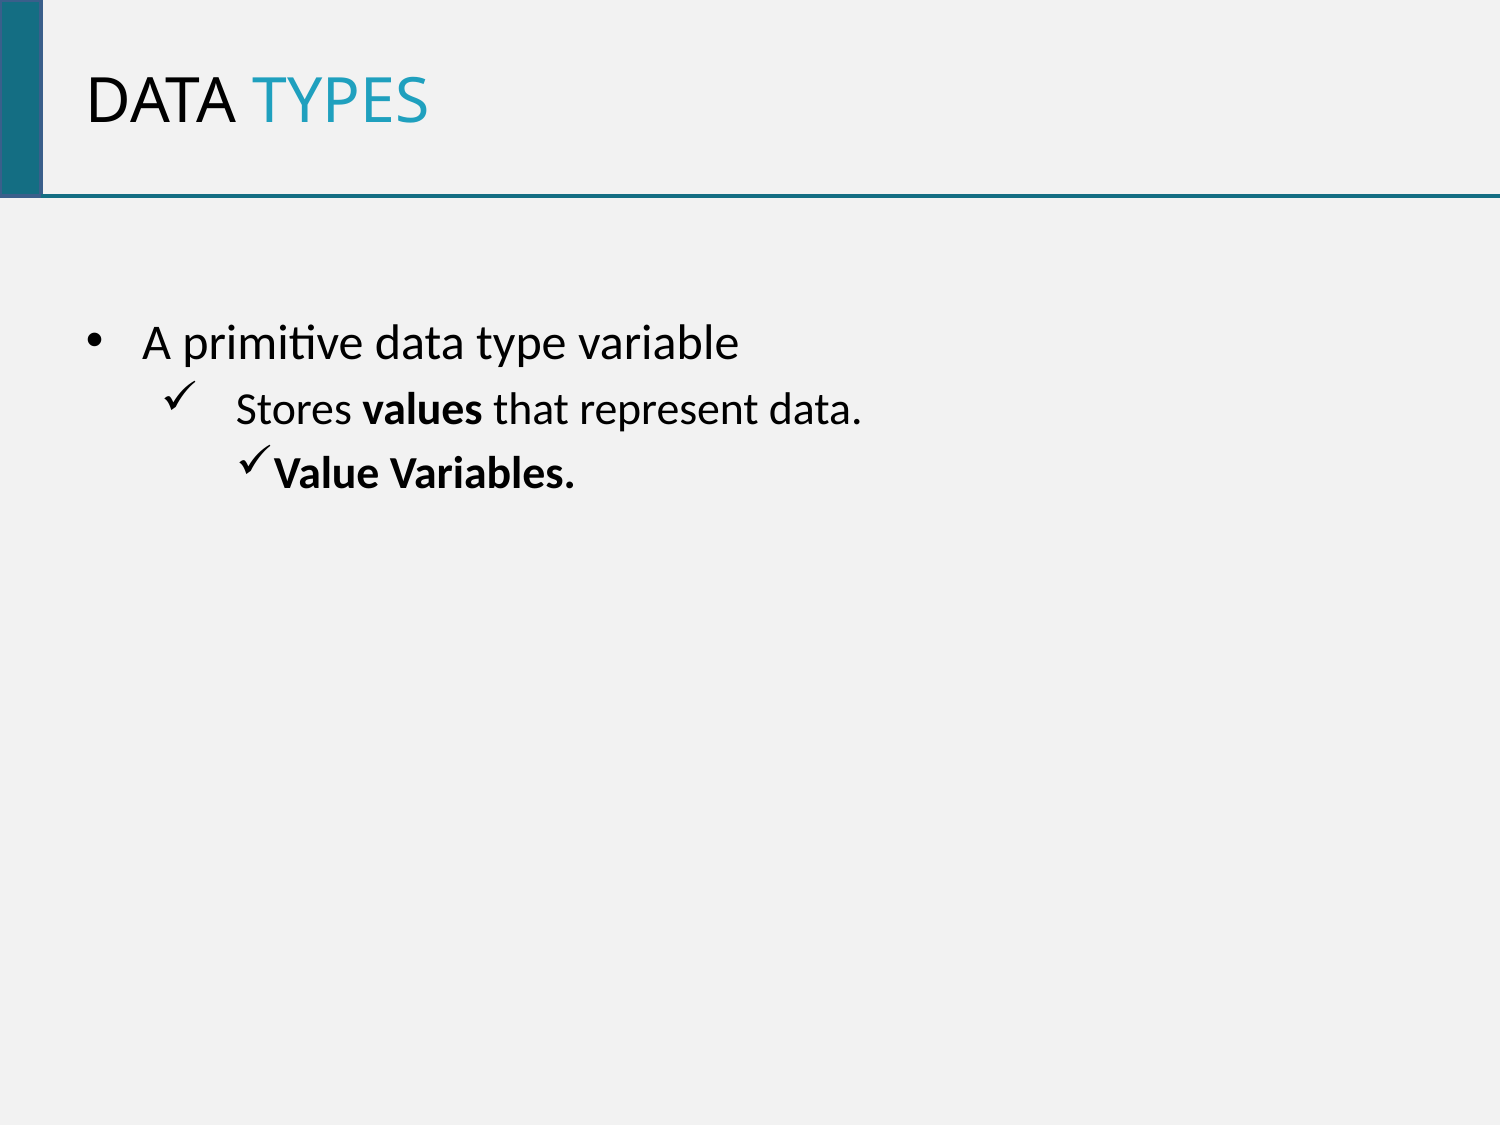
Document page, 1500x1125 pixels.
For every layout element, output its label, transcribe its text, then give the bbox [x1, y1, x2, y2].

text_box [0, 0, 43, 198]
list A primitive data type variable Stores values that represent data. Value Variables. [70, 231, 1430, 1088]
text_box Data types [70, 0, 1294, 194]
